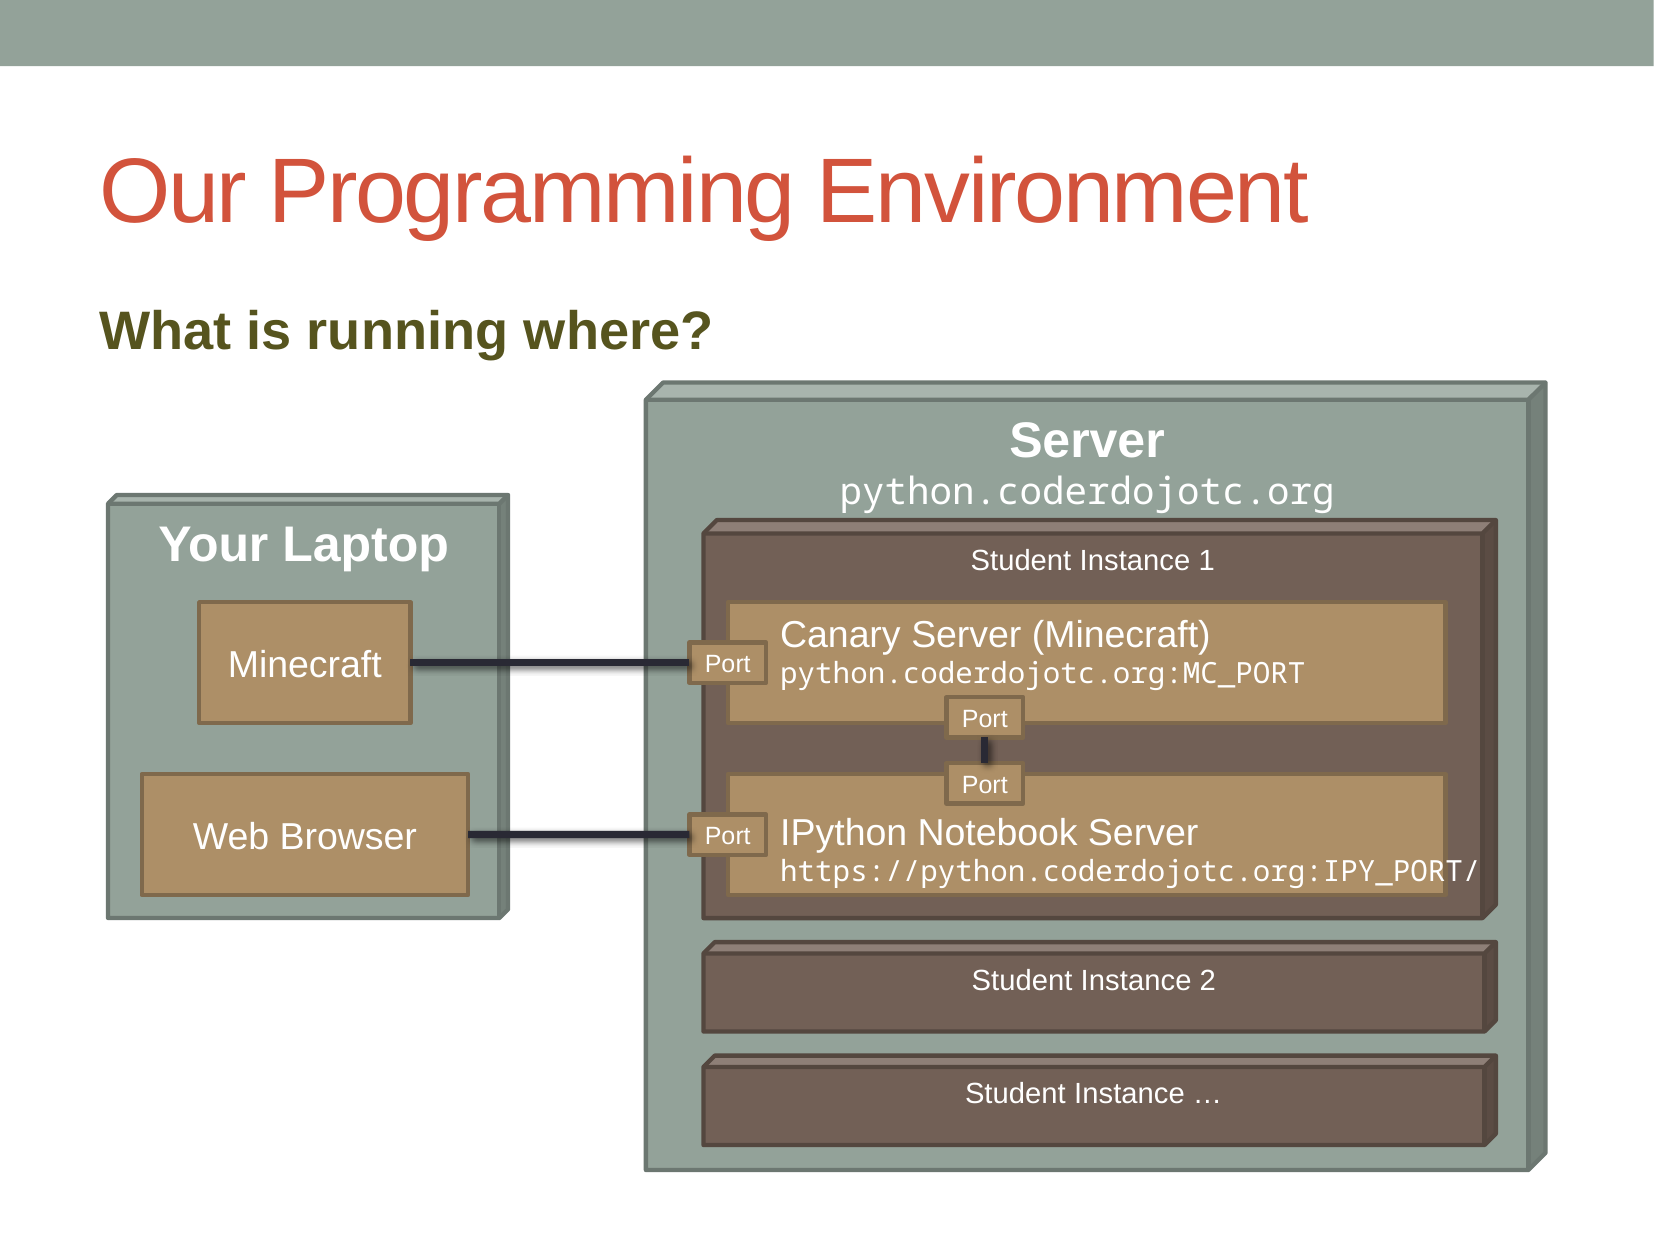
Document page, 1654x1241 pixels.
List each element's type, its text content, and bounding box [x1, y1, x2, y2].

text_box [107, 382, 1546, 1171]
title Our Programming Environment [82, 96, 1571, 276]
list What is running where? [82, 287, 1571, 370]
